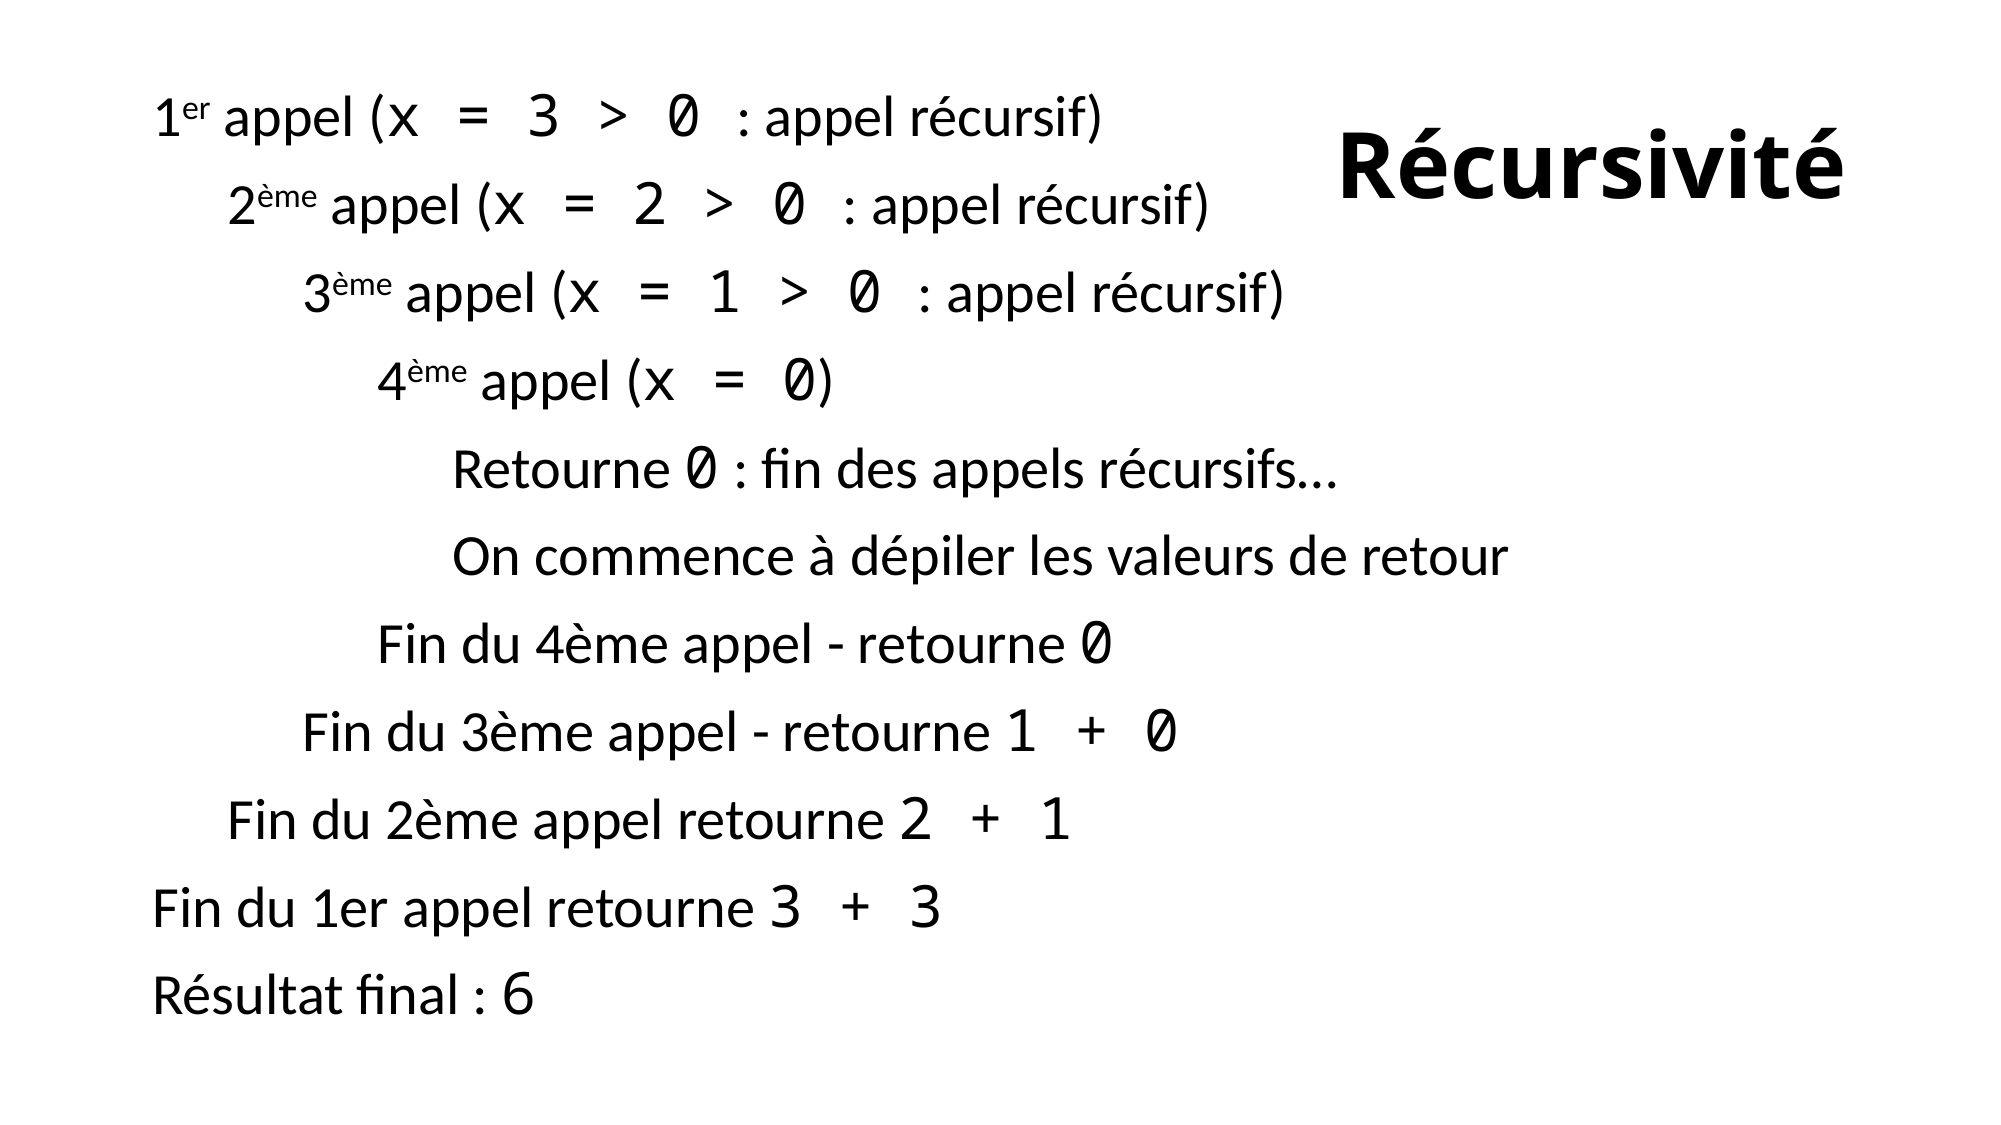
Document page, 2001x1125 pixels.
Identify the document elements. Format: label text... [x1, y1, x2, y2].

list 1er appel (x = 3 > 0 : appel récursif) 2ème appel (x = 2 > 0 : appel récursif) 3ème appel (x = 1 > 0 : appel récursif) 4ème appel (x = 0) Retourne 0 : fin des appels récursifs… On commence à dépiler les valeurs de retour Fin du 4ème appel - retourne 0 Fin du 3ème appel - retourne 1 + 0 Fin du 2ème appel retourne 2 + 1 Fin du 1er appel retourne 3 + 3 Résultat final : 6 [137, 79, 1637, 1066]
title Récursivité [999, 59, 1863, 278]
